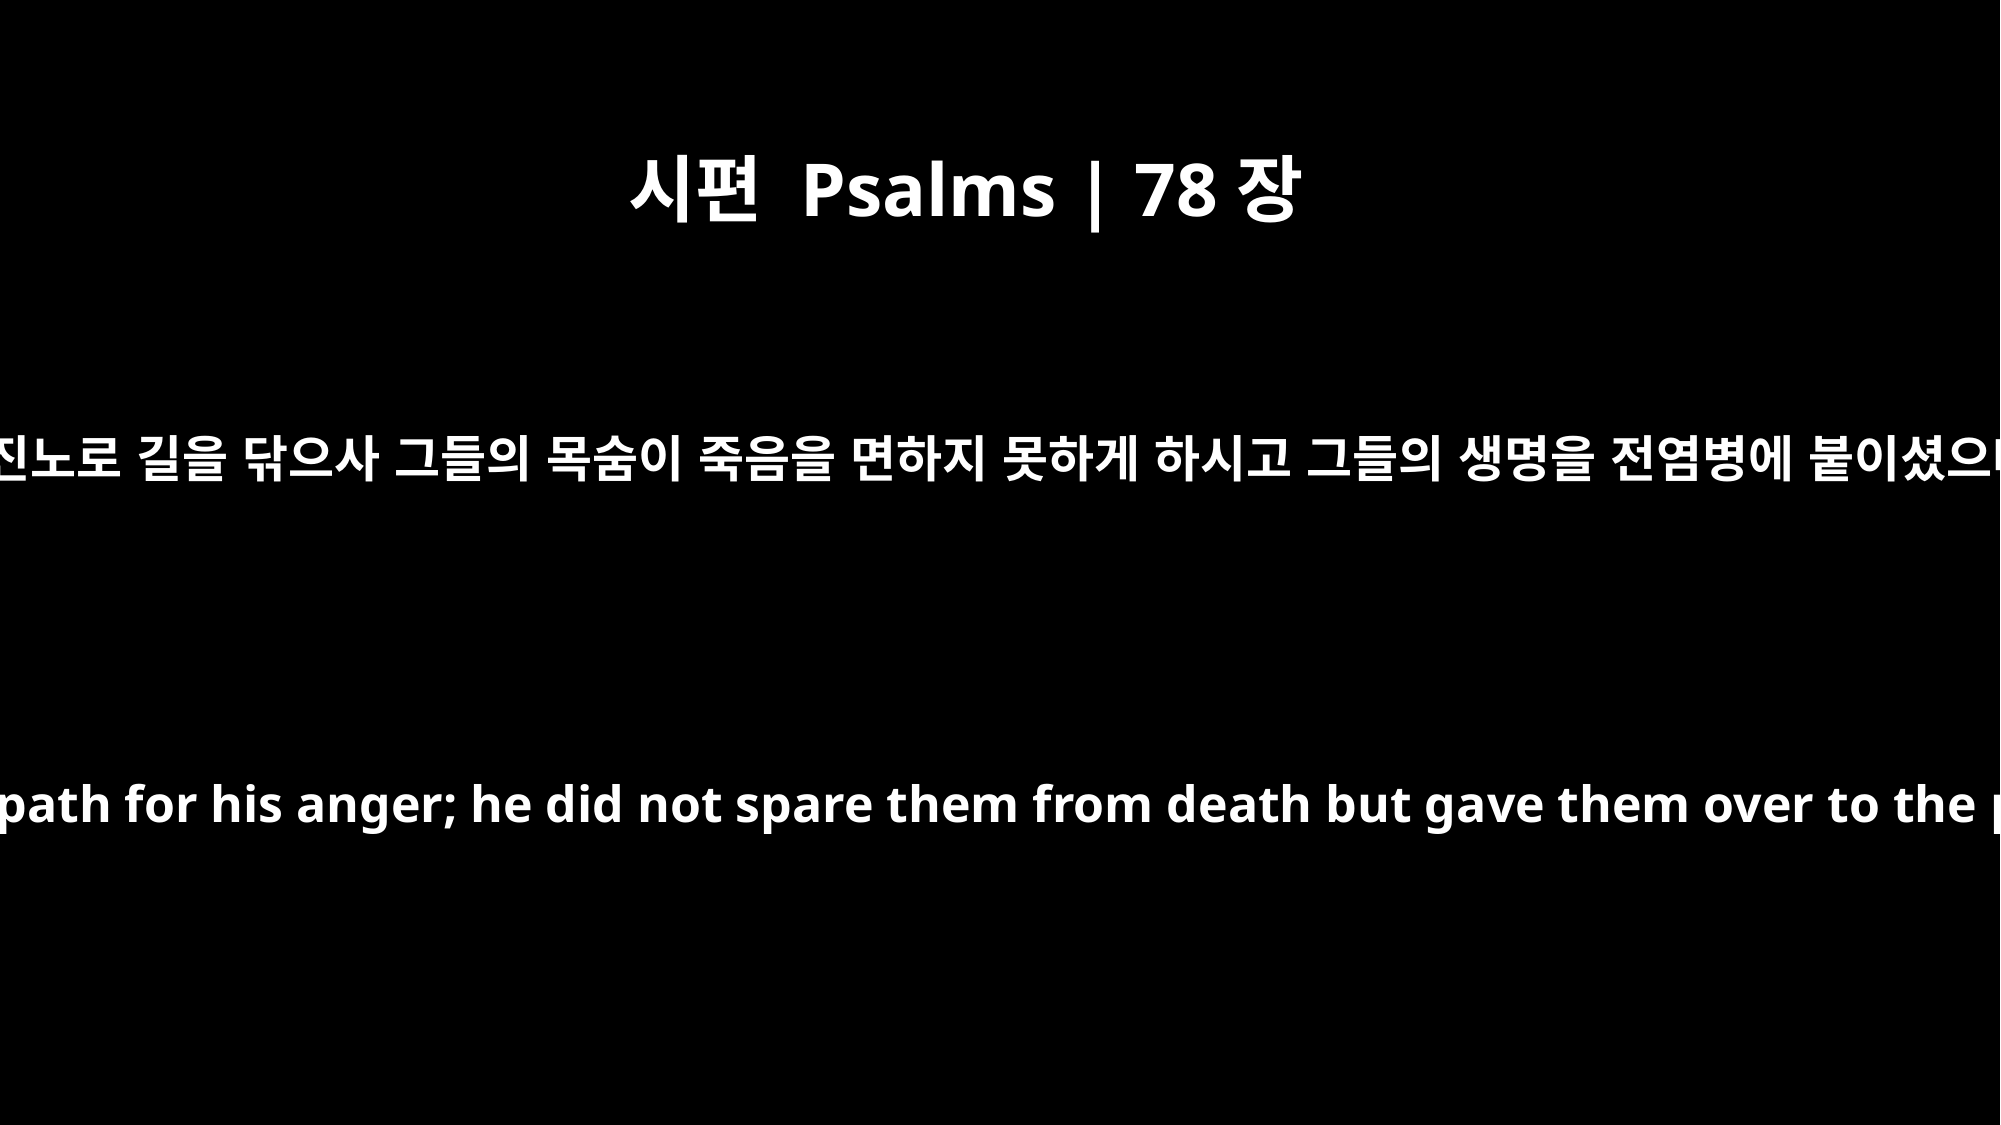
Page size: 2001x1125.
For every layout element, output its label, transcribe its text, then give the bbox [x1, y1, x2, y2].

text_box He prepared a path for his anger; he did not spare them from death but gave them over to the plague. [0, 764, 2000, 840]
text_box 시편 Psalms | 78장 [613, 136, 1319, 239]
text_box 50 그는 진노로 길을 닦으사 그들의 목숨이 죽음을 면하지 못하게 하시고 그들의 생명을 전염병에 붙이셨으며 [0, 359, 2000, 495]
